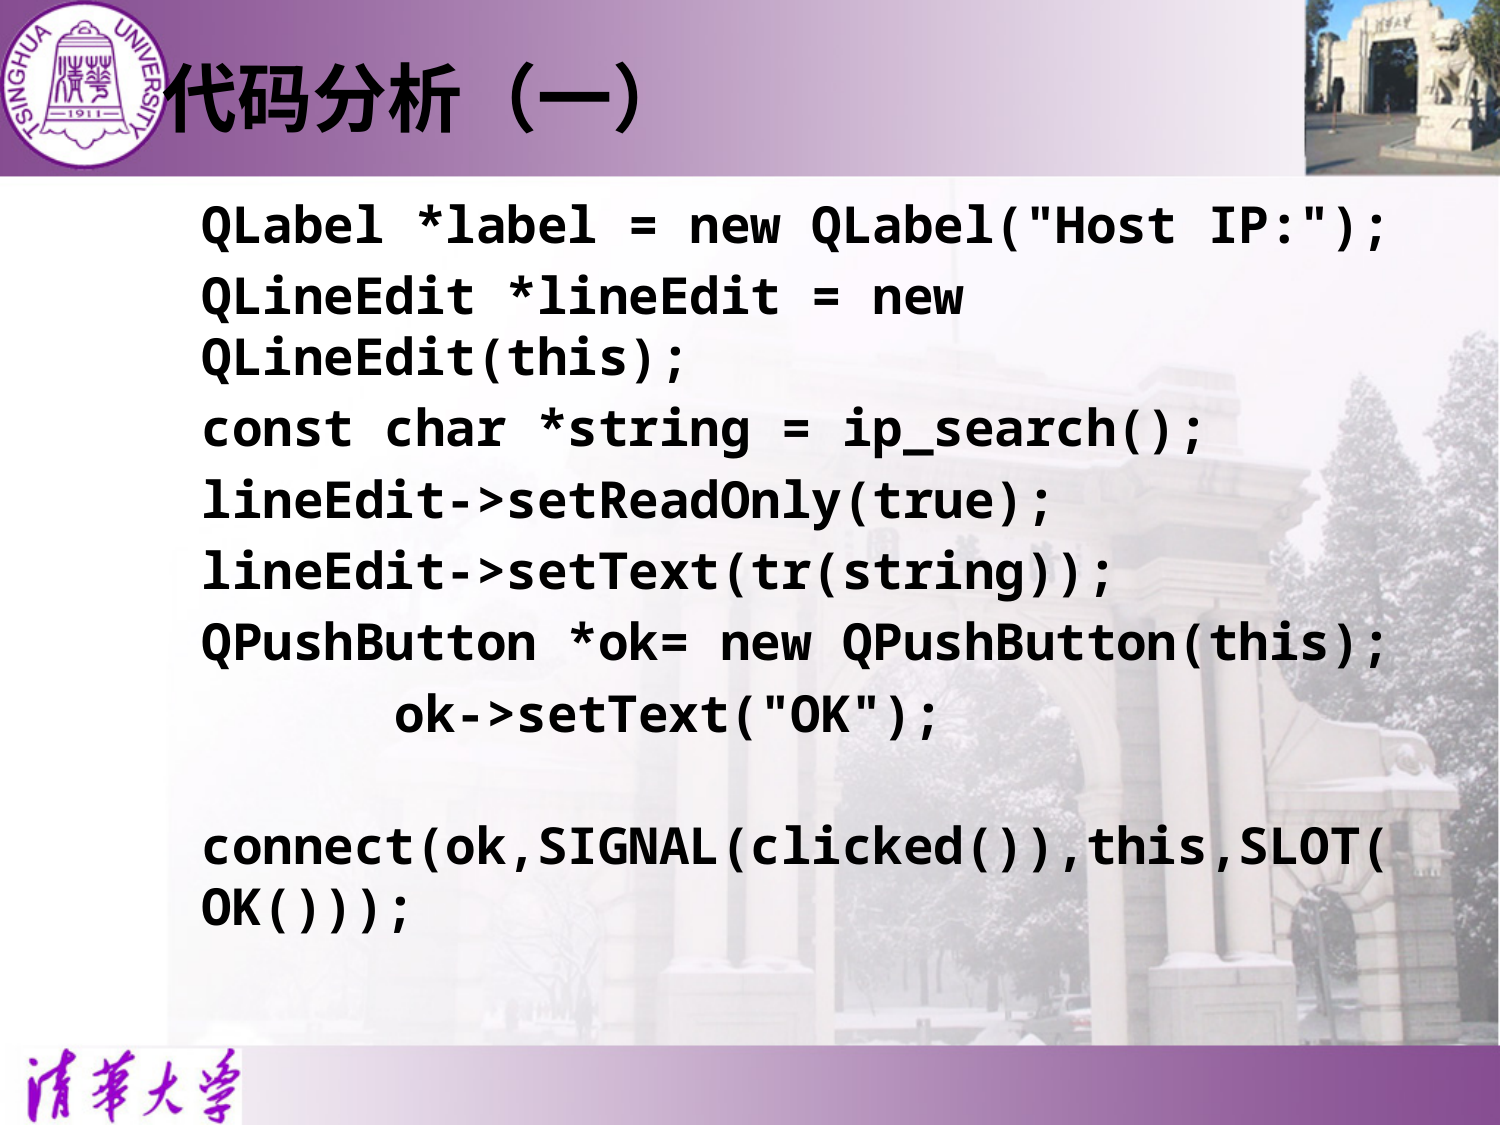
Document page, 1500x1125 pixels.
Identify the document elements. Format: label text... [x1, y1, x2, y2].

list QLabel *label = new QLabel("Host IP:"); QLineEdit *lineEdit = new QLineEdit(this); const char *string = ip_search(); lineEdit->setReadOnly(true); lineEdit->setText(tr(string)); QPushButton *ok= new QPushButton(this); ok->setText("OK"); connect(ok,SIGNAL(clicked()),this,SLOT(OK())); [135, 184, 1436, 1048]
title 代码分析（一） [147, 30, 1022, 162]
picture [0, 0, 1500, 1125]
